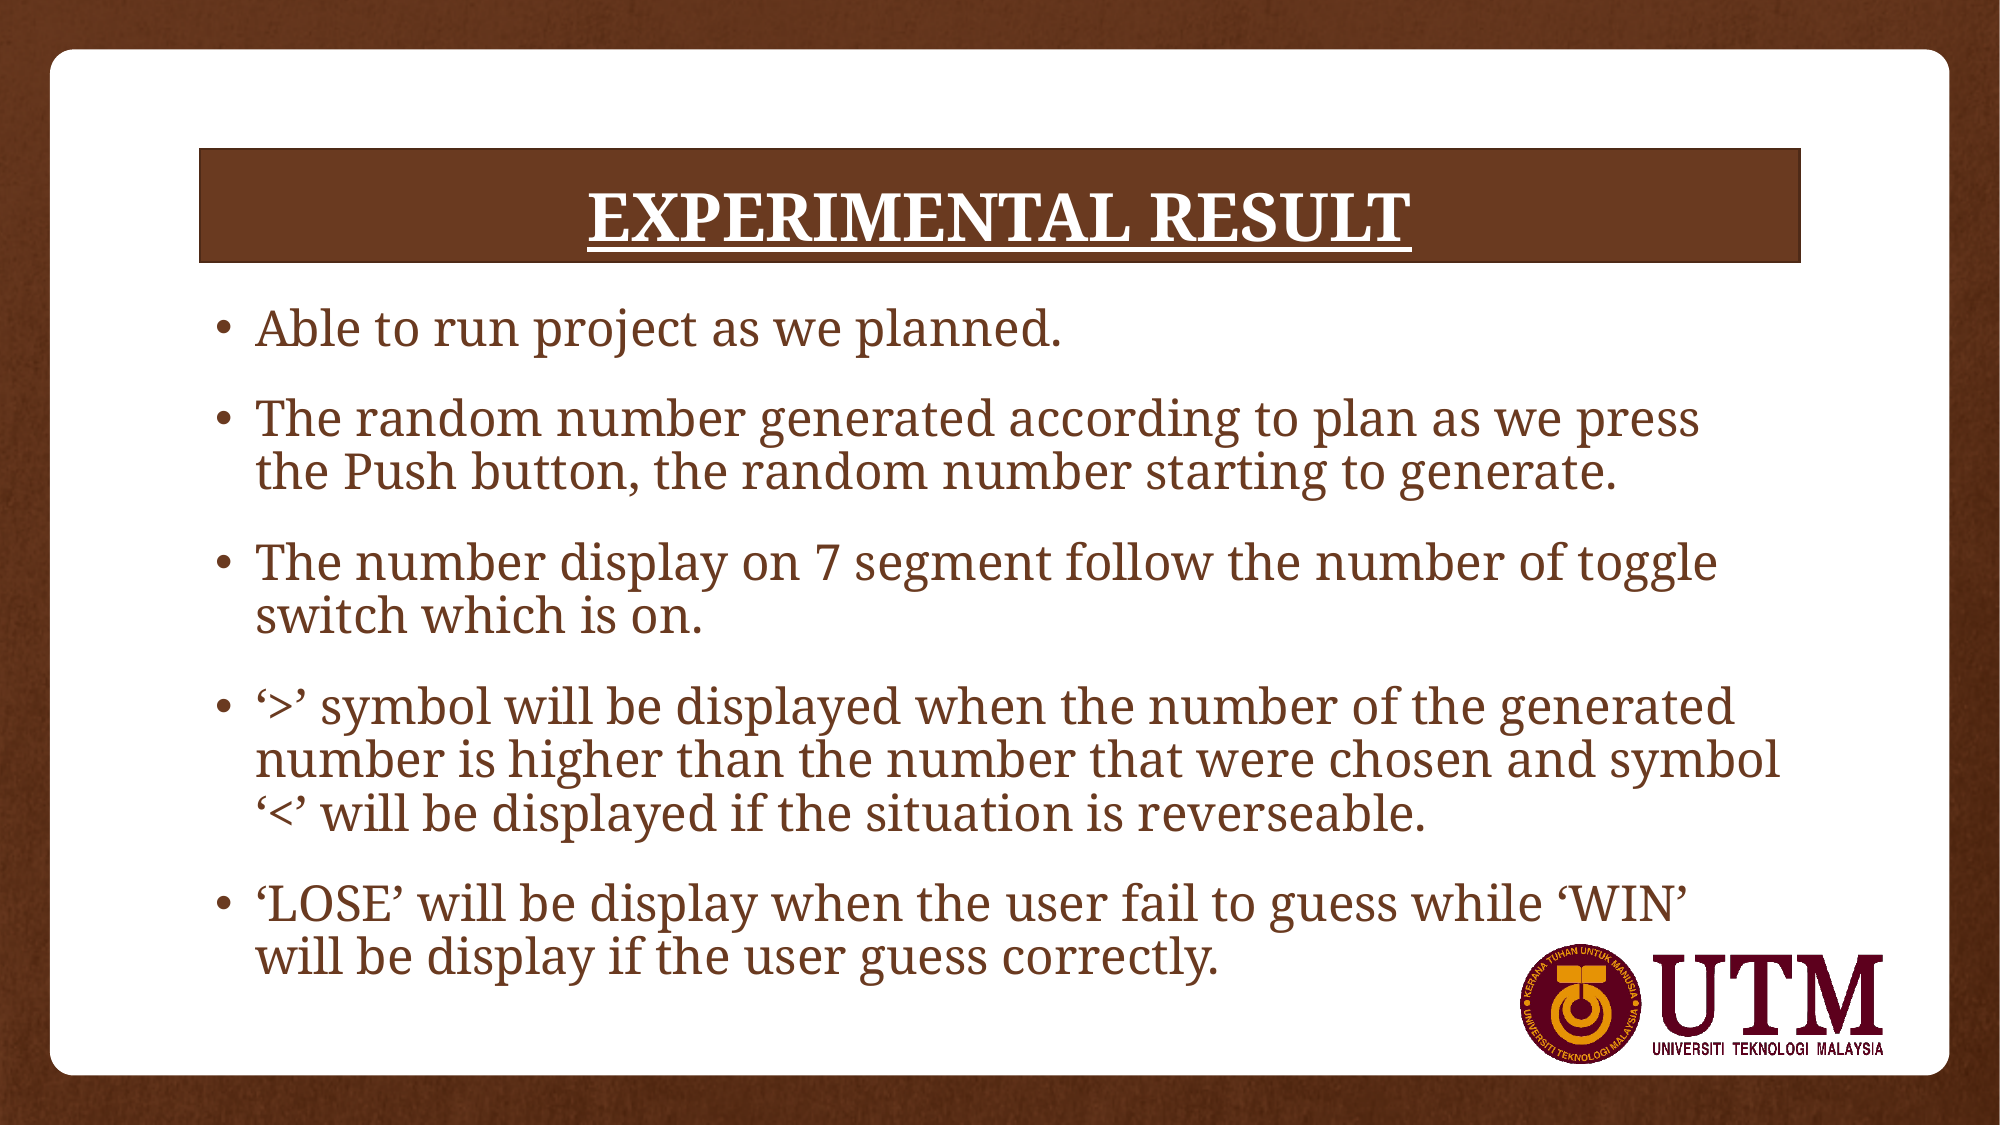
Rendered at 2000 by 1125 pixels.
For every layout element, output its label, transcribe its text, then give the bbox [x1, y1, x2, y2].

title EXPERIMENTAL RESULT [199, 148, 1801, 263]
list Able to run project as we planned. The random number generated according to plan as we press the Push button, the random number starting to generate. The number display on 7 segment follow the number of toggle switch which is on. ‘>’ symbol will be displayed when the number of the generated number is higher than the number that were chosen and symbol ‘<’ will be displayed if the situation is reverseable. ‘LOSE’ will be display when the user fail to guess while ‘WIN’ will be display if the user guess correctly. [199, 295, 1800, 996]
picture [1519, 944, 1883, 1064]
